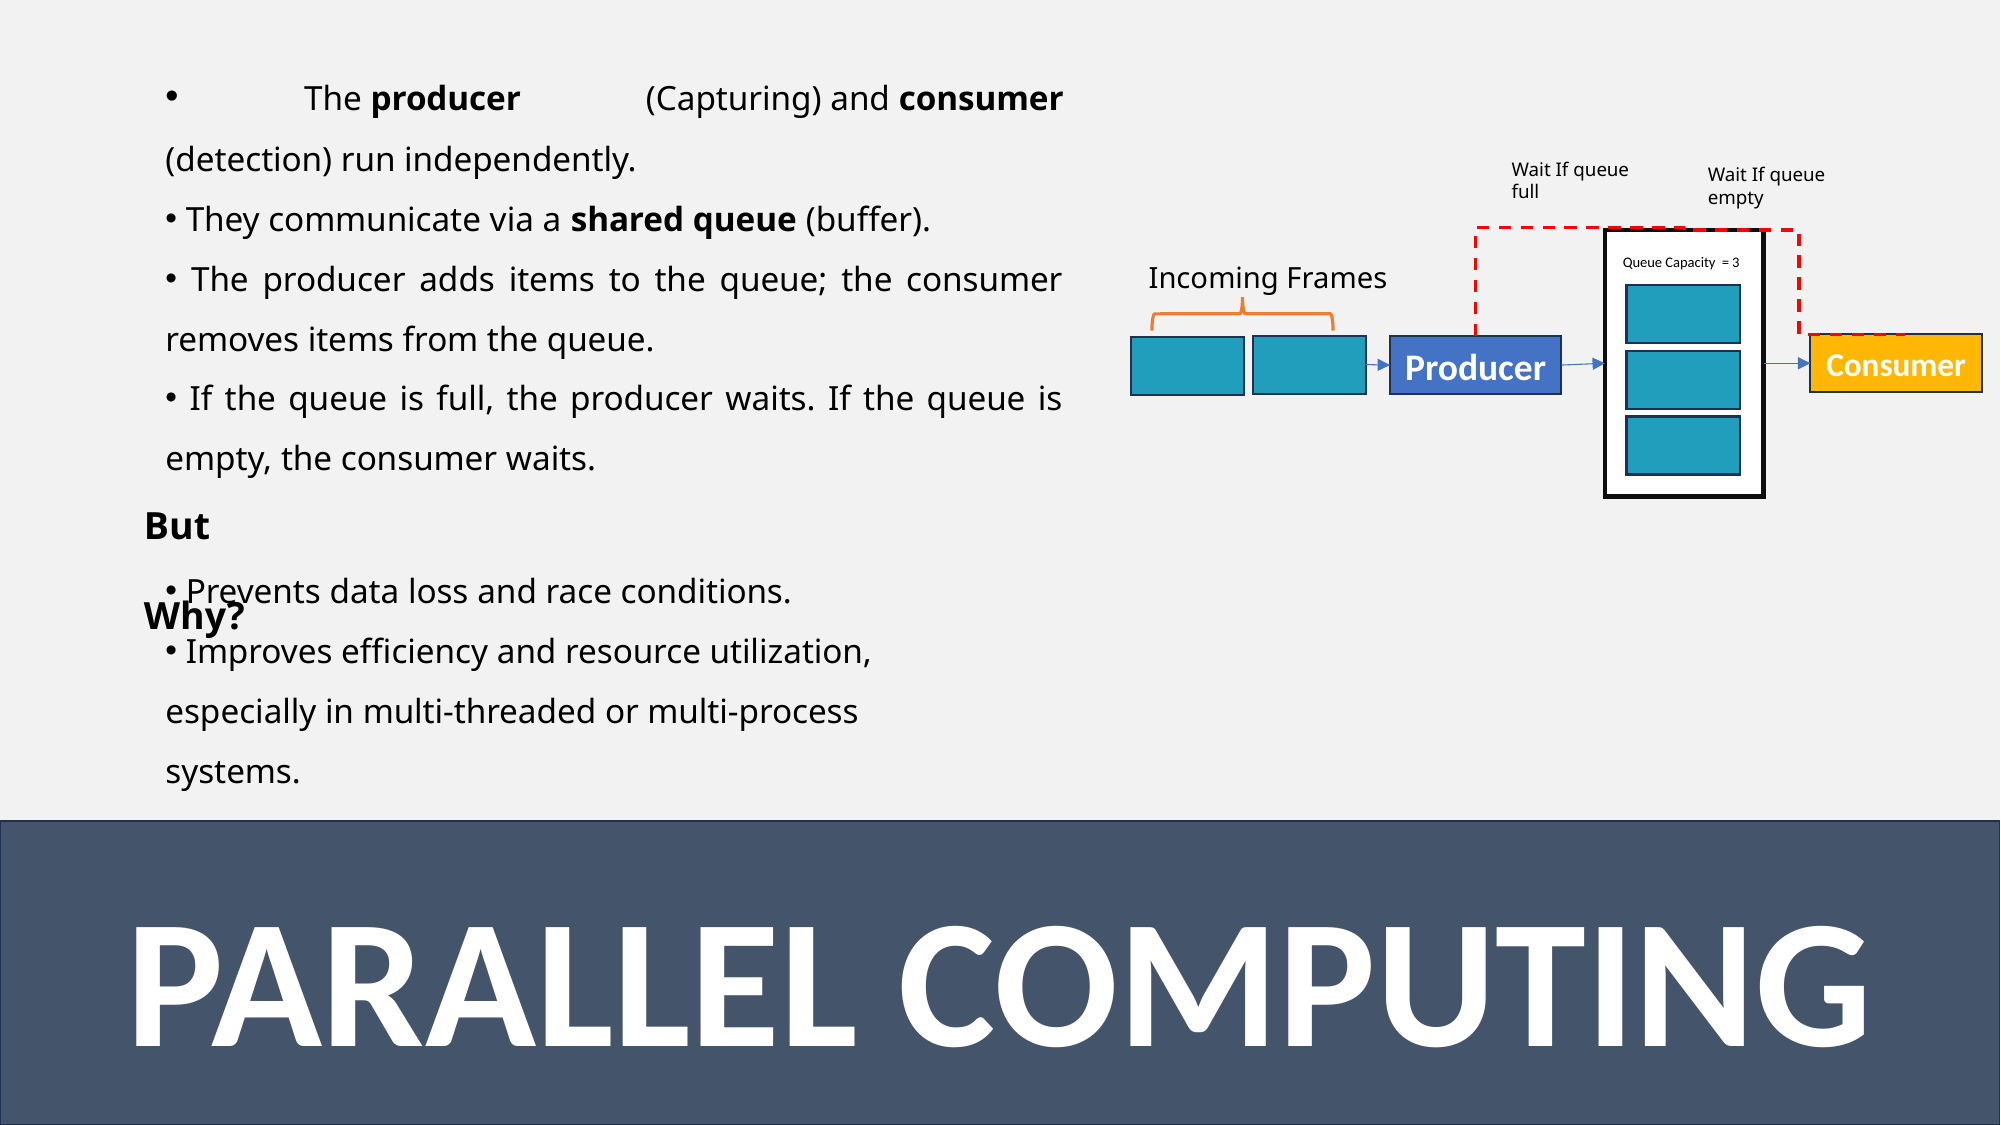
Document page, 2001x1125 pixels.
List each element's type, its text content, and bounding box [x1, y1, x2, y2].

text_box Prevents data loss and race conditions. Improves efficiency and resource utilization, especially in multi-threaded or multi-process systems. [150, 543, 894, 798]
text_box PARALLEL COMPUTING [0, 820, 2000, 1125]
text_box The producer (Capturing) and consumer (detection) run independently. They communicate via a shared queue (buffer). The producer adds items to the queue; the consumer removes items from the queue. If the queue is full, the producer waits. If the queue is empty, the consumer waits. [150, 43, 1079, 485]
text_box But Why? [129, 449, 336, 645]
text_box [1131, 149, 1982, 497]
